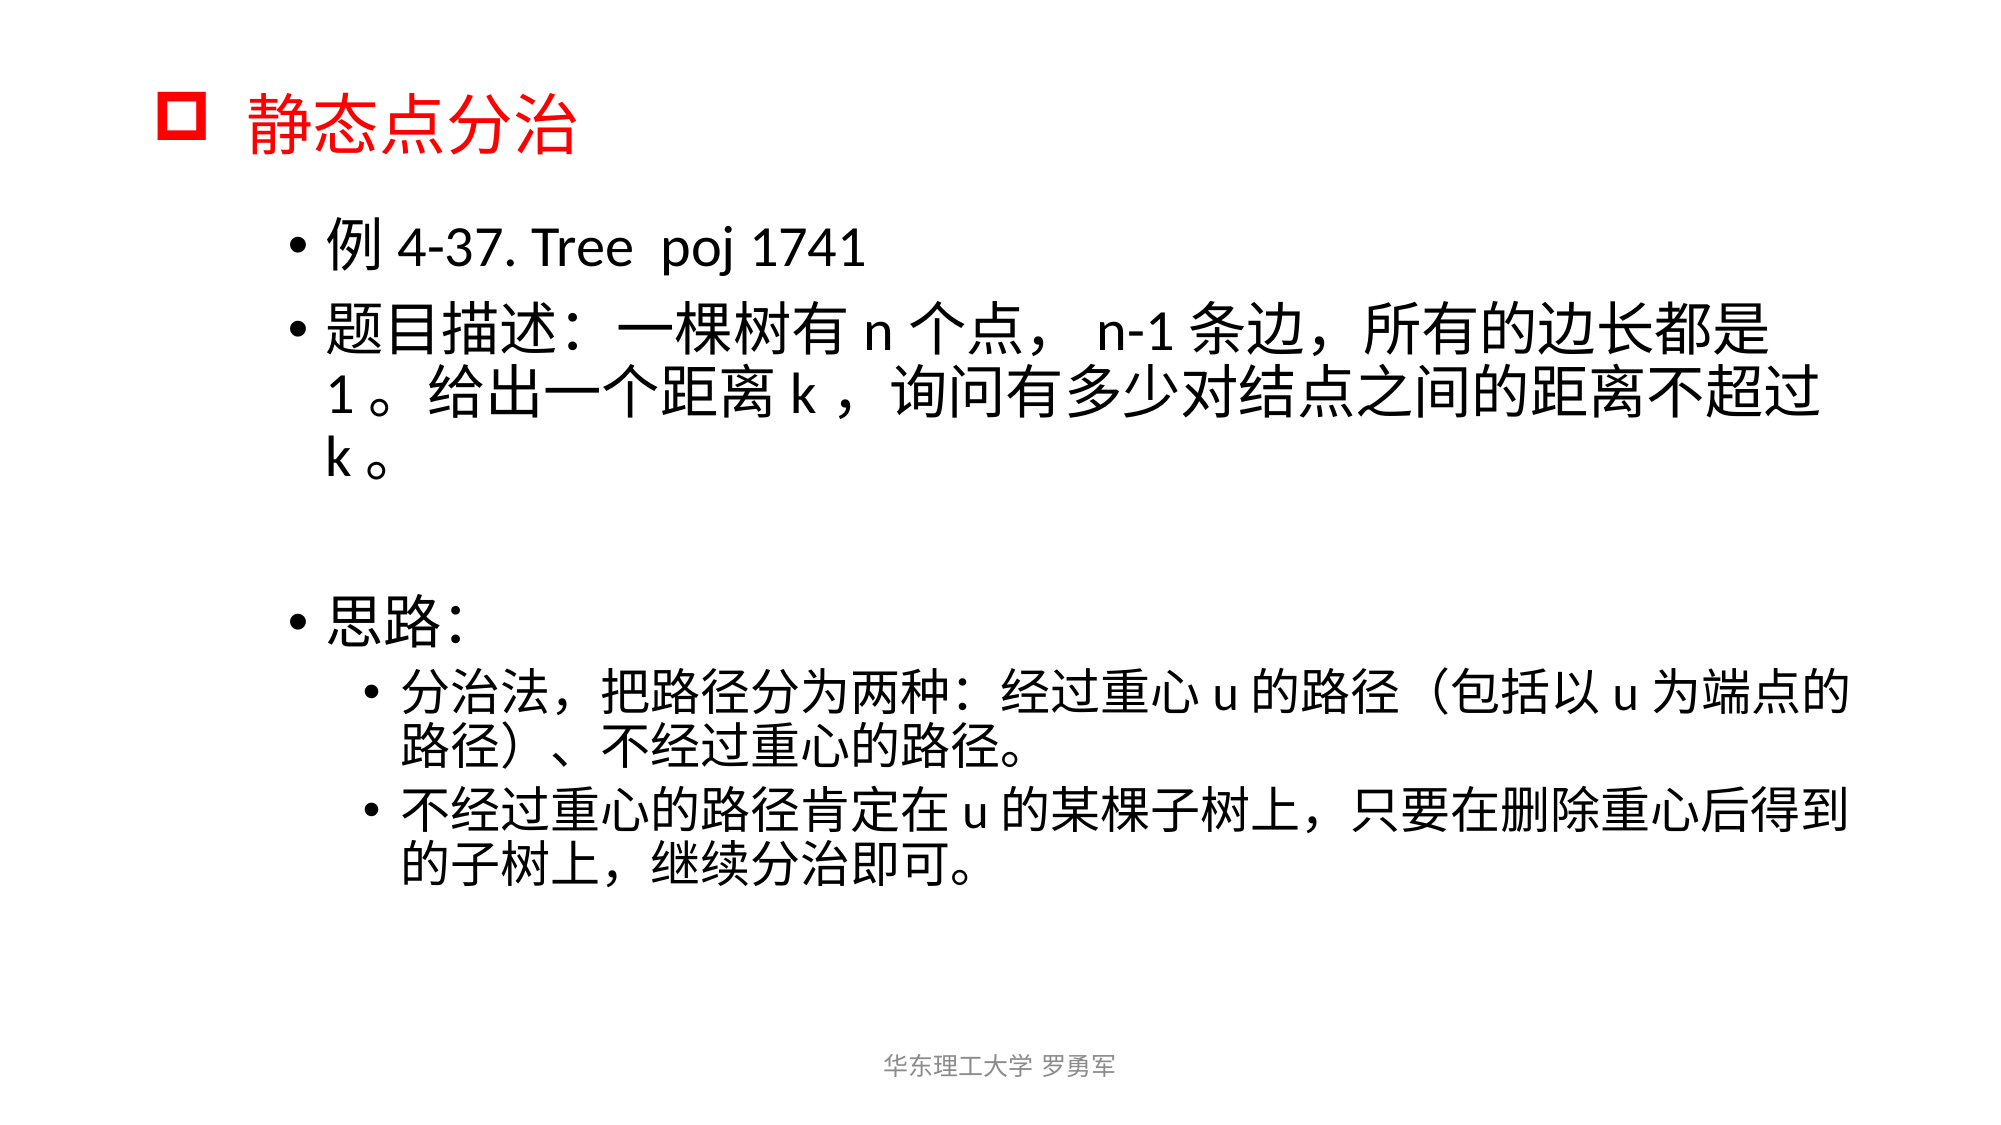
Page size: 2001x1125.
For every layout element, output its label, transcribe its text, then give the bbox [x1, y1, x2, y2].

title 静态点分治 [137, 59, 1863, 197]
footer 华东理工大学 罗勇军 [662, 1042, 1338, 1103]
list 例4-37. Tree poj 1741 题目描述：一棵树有n个点，n-1条边，所有的边长都是1。给出一个距离k，询问有多少对结点之间的距离不超过k。 思路： 分治法，把路径分为两种：经过重心u的路径（包括以u为端点的路径）、不经过重心的路径。 不经过重心的路径肯定在u的某棵子树上，只要在删除重心后得到的子树上，继续分治即可。 [272, 208, 1875, 894]
